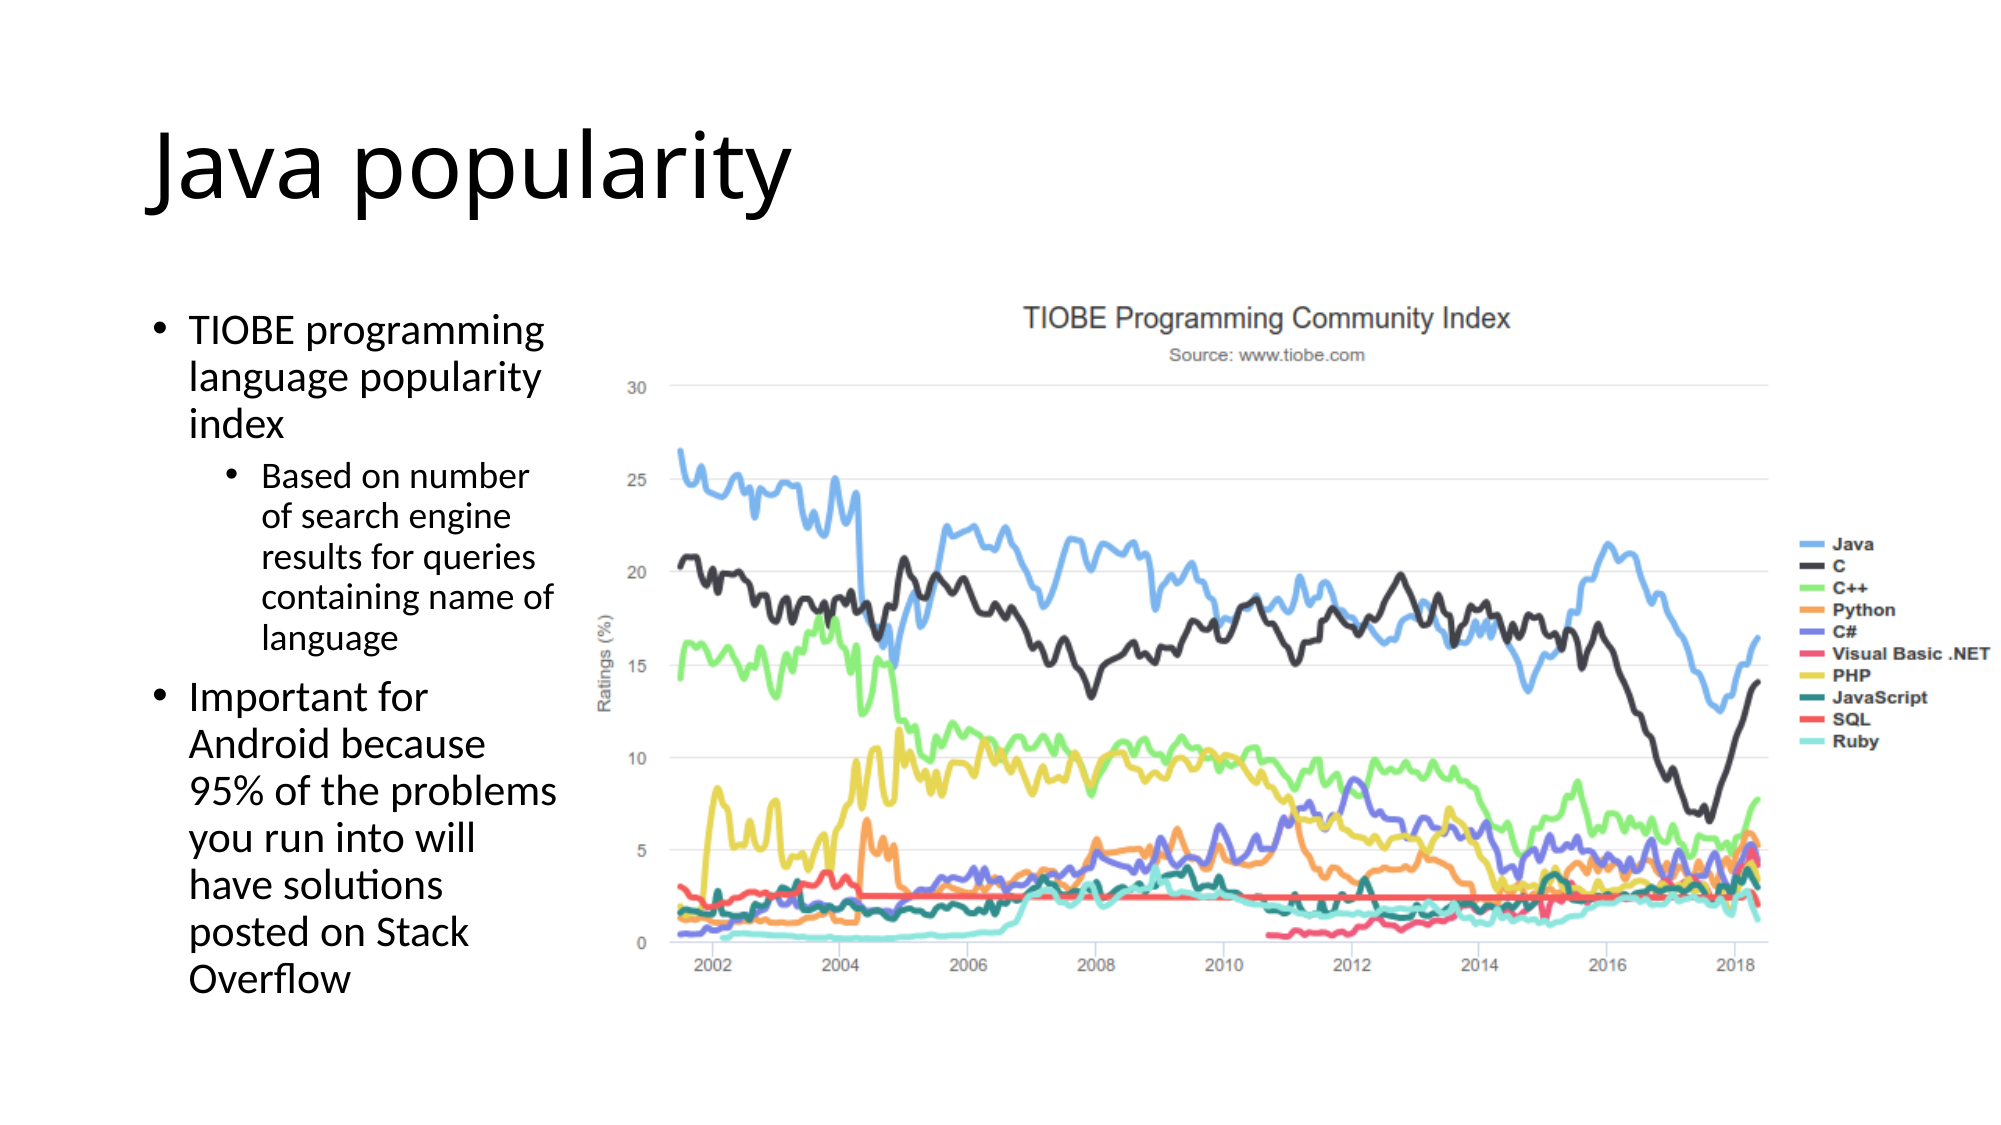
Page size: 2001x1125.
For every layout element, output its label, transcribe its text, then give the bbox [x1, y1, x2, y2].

list TIOBE programming language popularity index Based on number of search engine results for queries containing name of language Important for Android because 95% of the problems you run into will have solutions posted on Stack Overflow [137, 299, 585, 1014]
picture [584, 294, 2000, 987]
title Java popularity [137, 59, 1863, 278]
